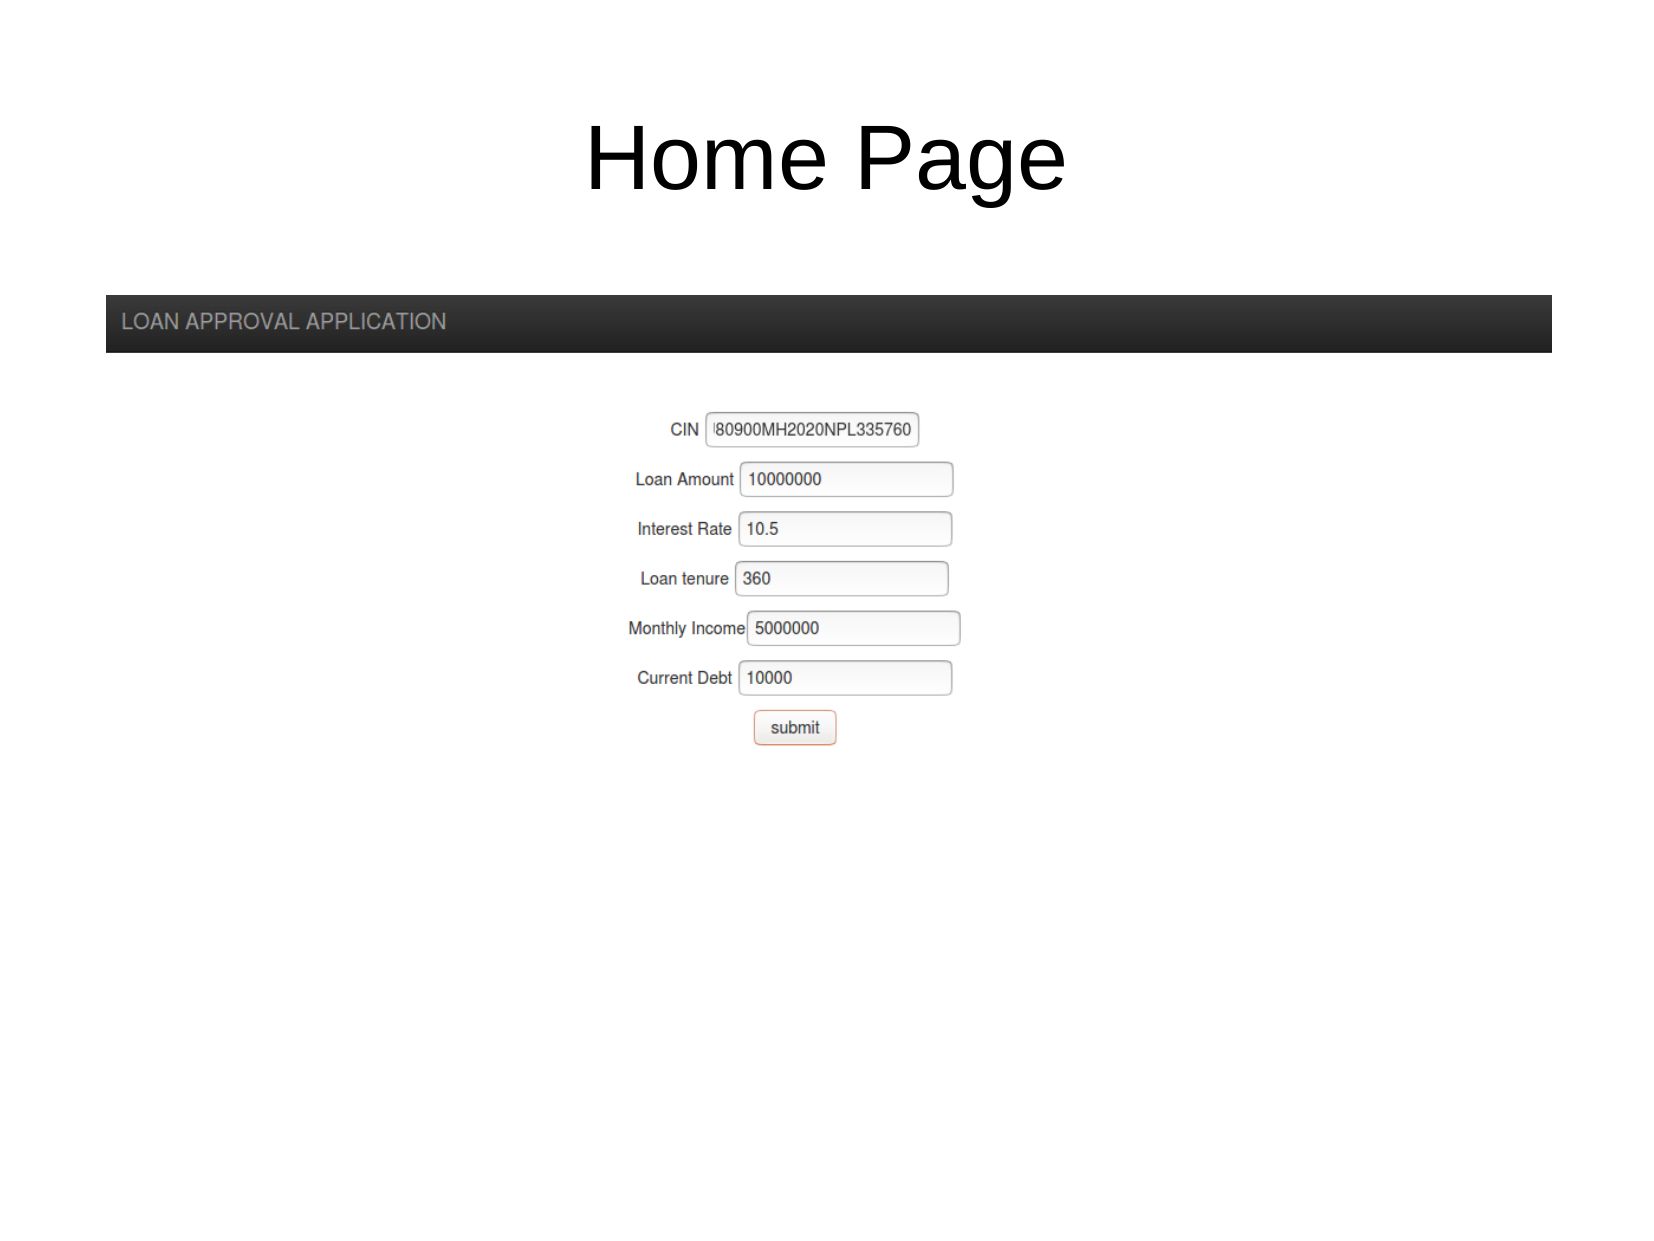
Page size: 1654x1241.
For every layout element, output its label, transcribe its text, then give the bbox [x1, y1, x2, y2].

picture [106, 295, 1553, 789]
text_box Home Page [82, 49, 1571, 257]
